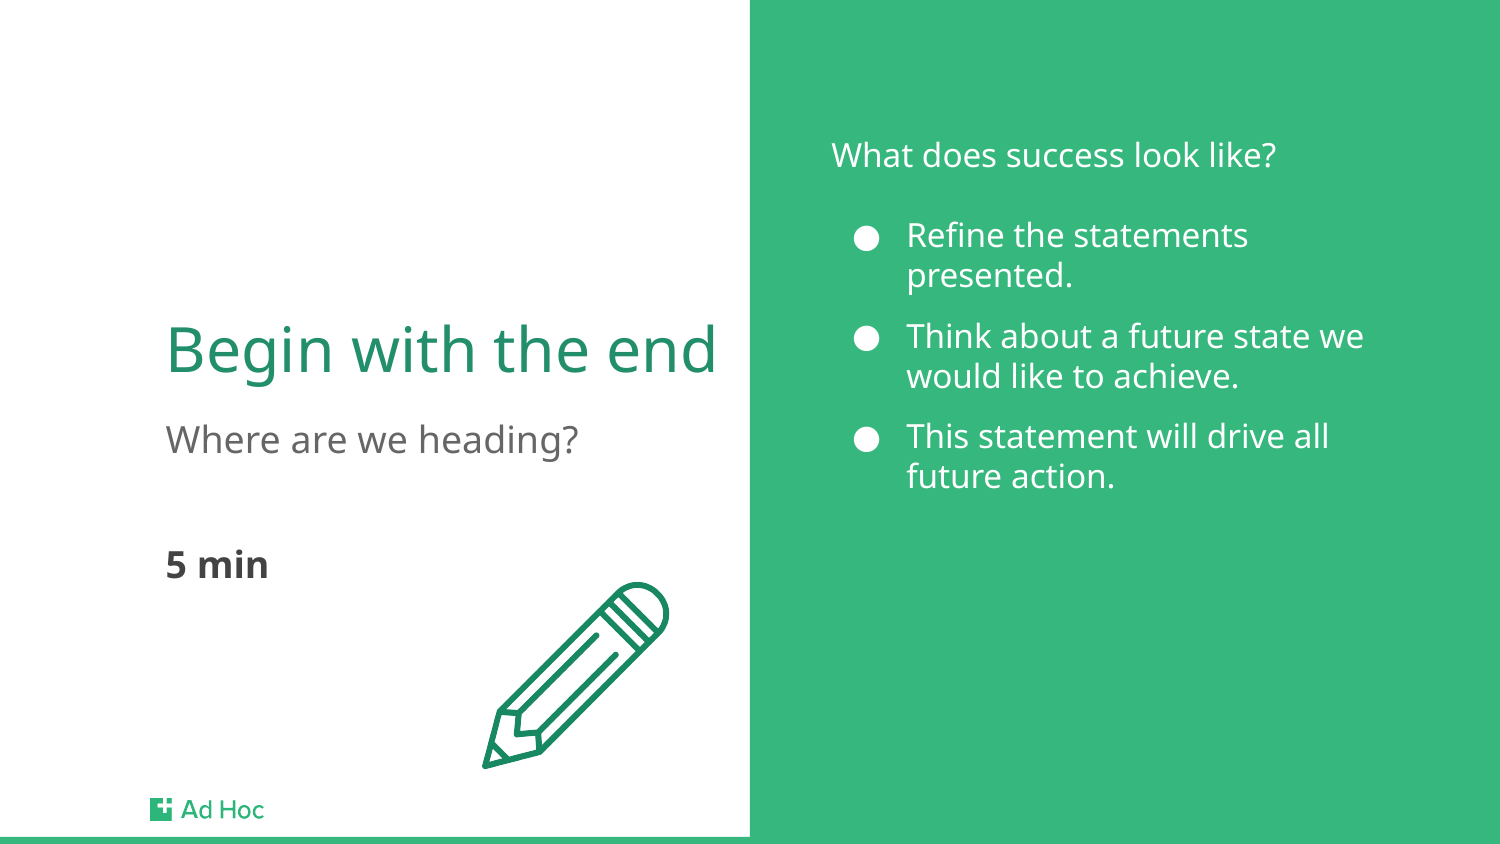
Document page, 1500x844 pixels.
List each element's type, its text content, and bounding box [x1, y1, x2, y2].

subtitle Where are we heading? [150, 400, 708, 525]
text_box What does success look like? Refine the statements presented. Think about a future state we would like to achieve. This statement will drive all future action. [816, 119, 1440, 740]
title Begin with the end [150, 157, 752, 401]
subtitle 5 min [150, 525, 708, 728]
picture [150, 798, 264, 821]
picture [473, 571, 680, 778]
